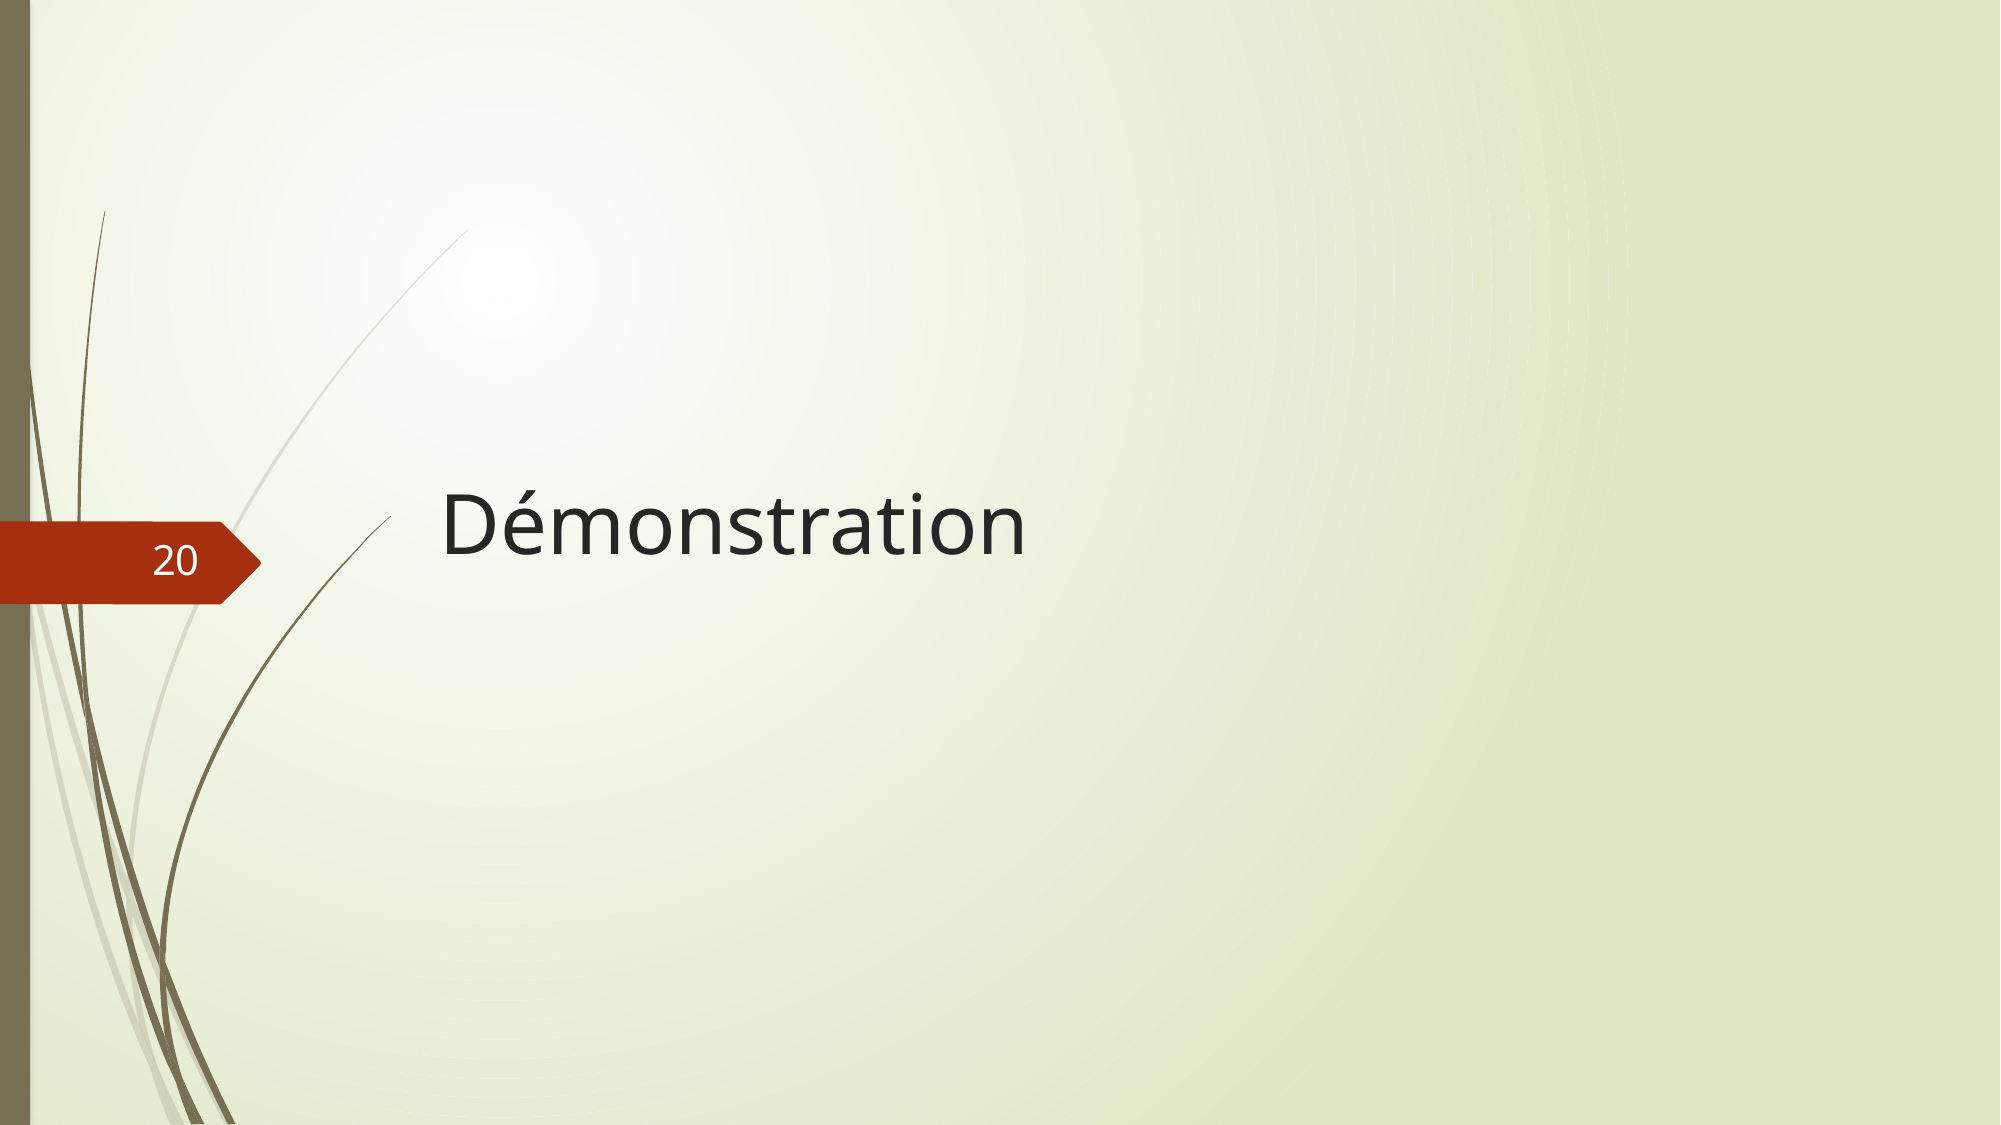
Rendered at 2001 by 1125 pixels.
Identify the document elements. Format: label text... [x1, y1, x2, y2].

slide_number 20 [87, 532, 216, 592]
title Démonstration [424, 337, 1888, 579]
